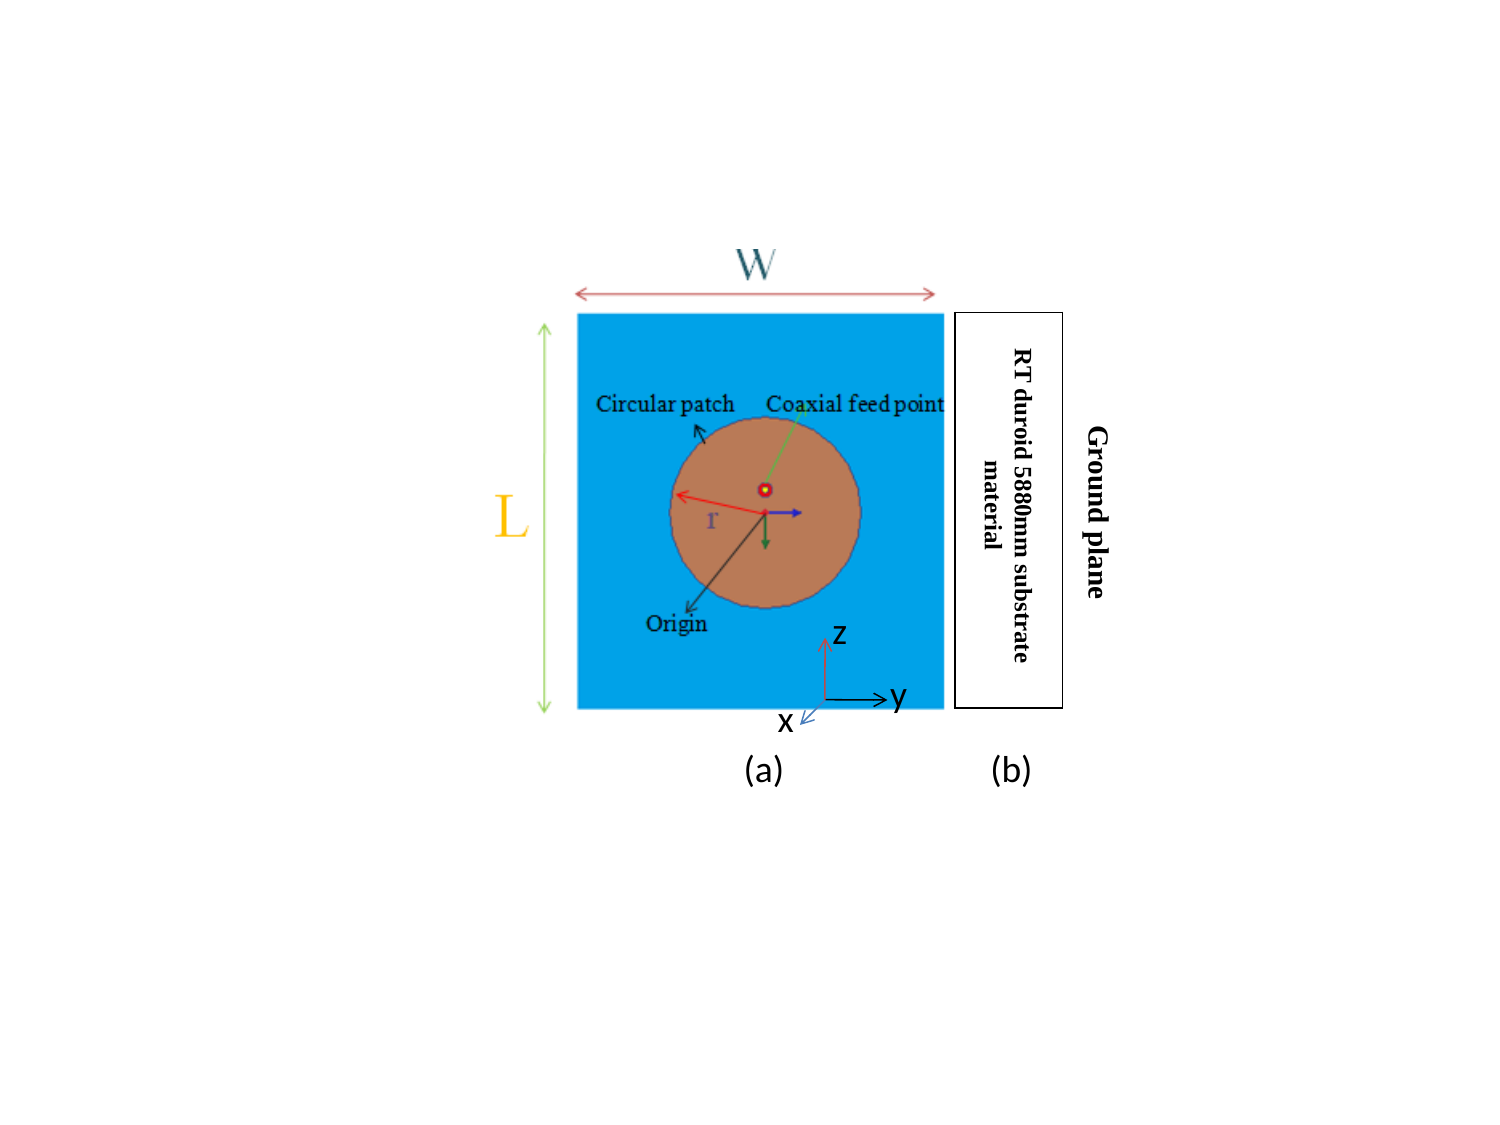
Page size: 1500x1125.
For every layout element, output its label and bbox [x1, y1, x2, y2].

picture [487, 249, 1126, 801]
text_box [799, 699, 826, 726]
